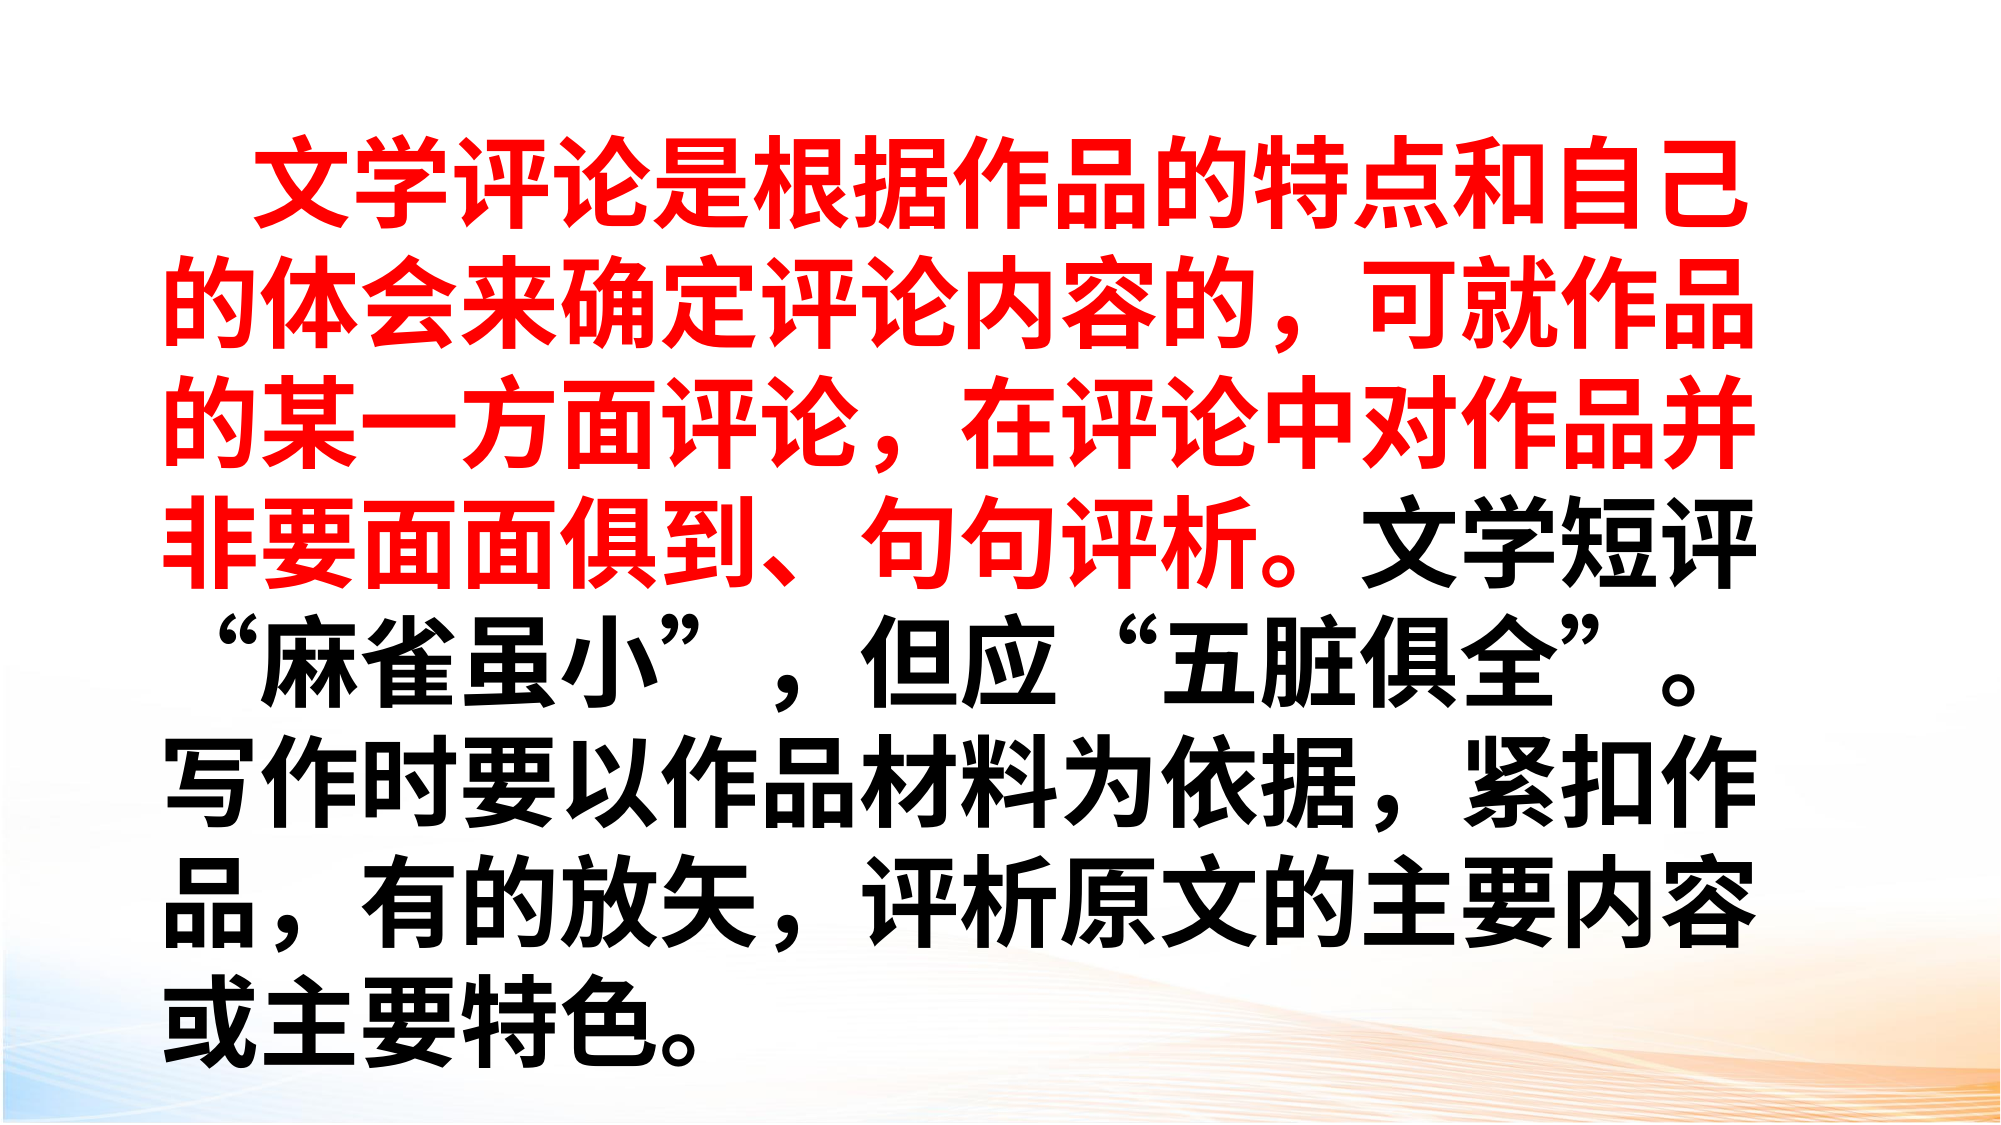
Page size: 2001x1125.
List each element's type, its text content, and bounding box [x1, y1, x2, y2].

text_box 文学评论是根据作品的特点和自己的体会来确定评论内容的，可就作品的某一方面评论，在评论中对作品并非要面面俱到、句句评析。文学短评“麻雀虽小”，但应“五脏俱全”。写作时要以作品材料为依据，紧扣作品，有的放矢，评析原文的主要内容或主要特色。 [144, 112, 1825, 1088]
picture [0, 0, 2001, 1125]
